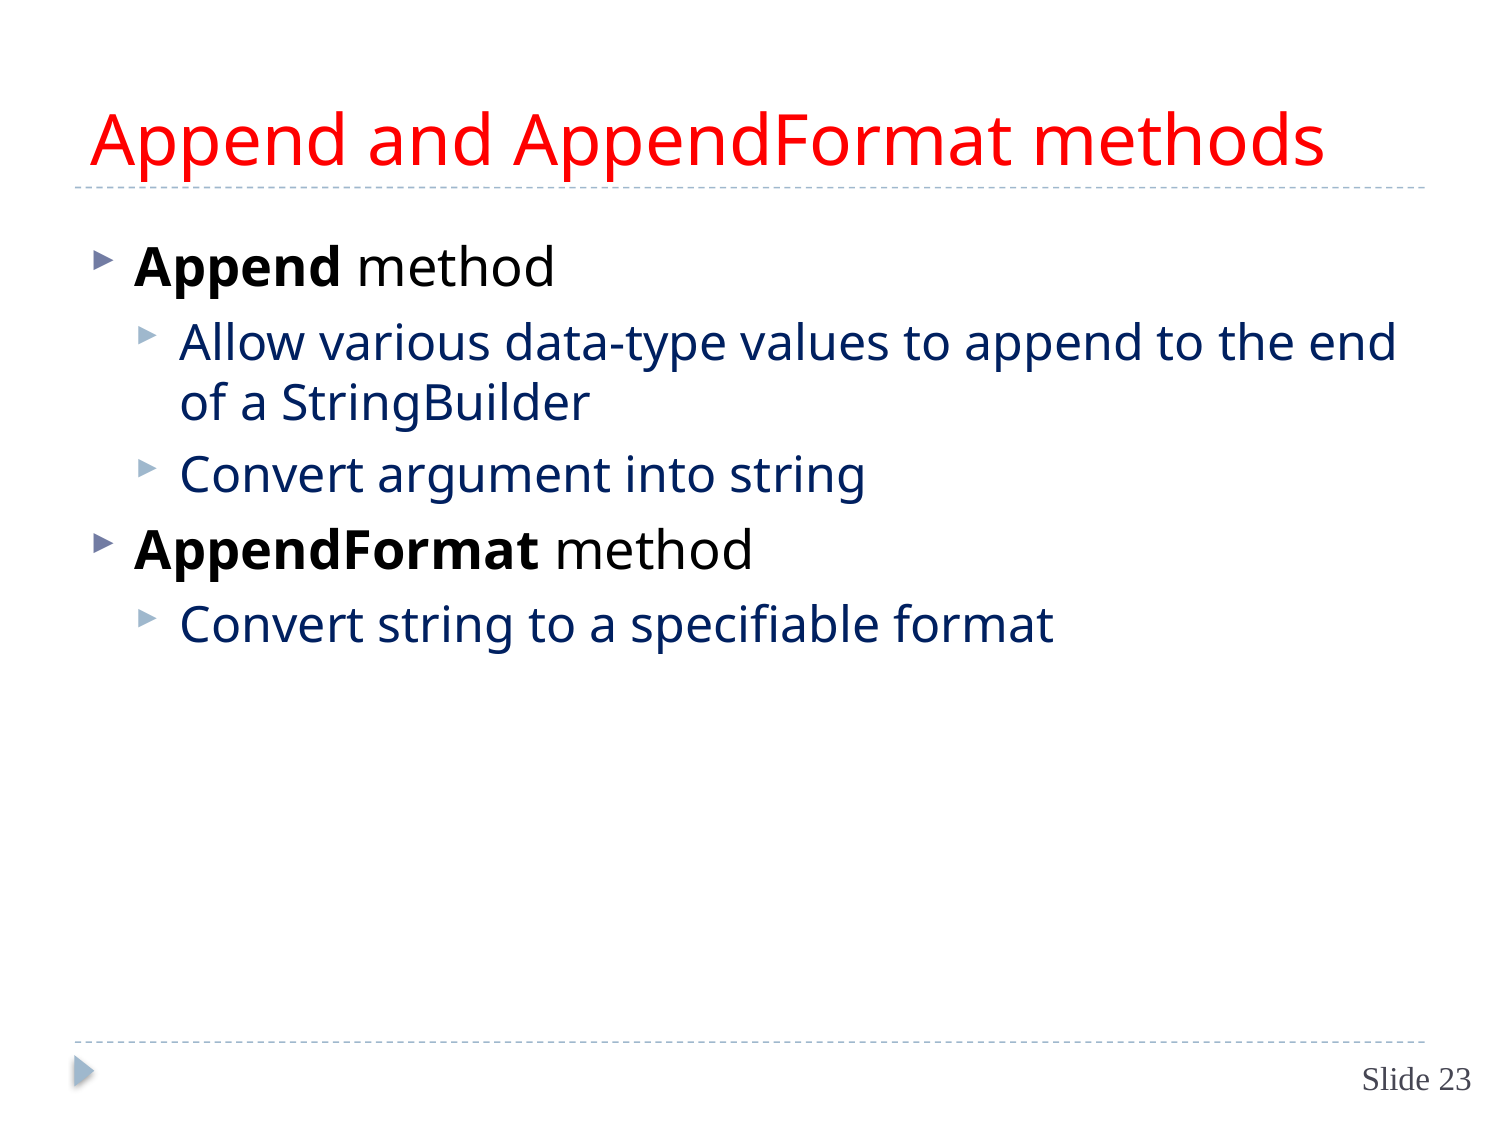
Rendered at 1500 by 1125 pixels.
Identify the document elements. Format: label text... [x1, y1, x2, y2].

list Append method Allow various data-type values to append to the end of a StringBuilder Convert argument into string AppendFormat method Convert string to a specifiable format [75, 224, 1463, 1050]
title Append and AppendFormat methods [75, 24, 1463, 188]
slide_number Slide 23 [1325, 1050, 1487, 1110]
